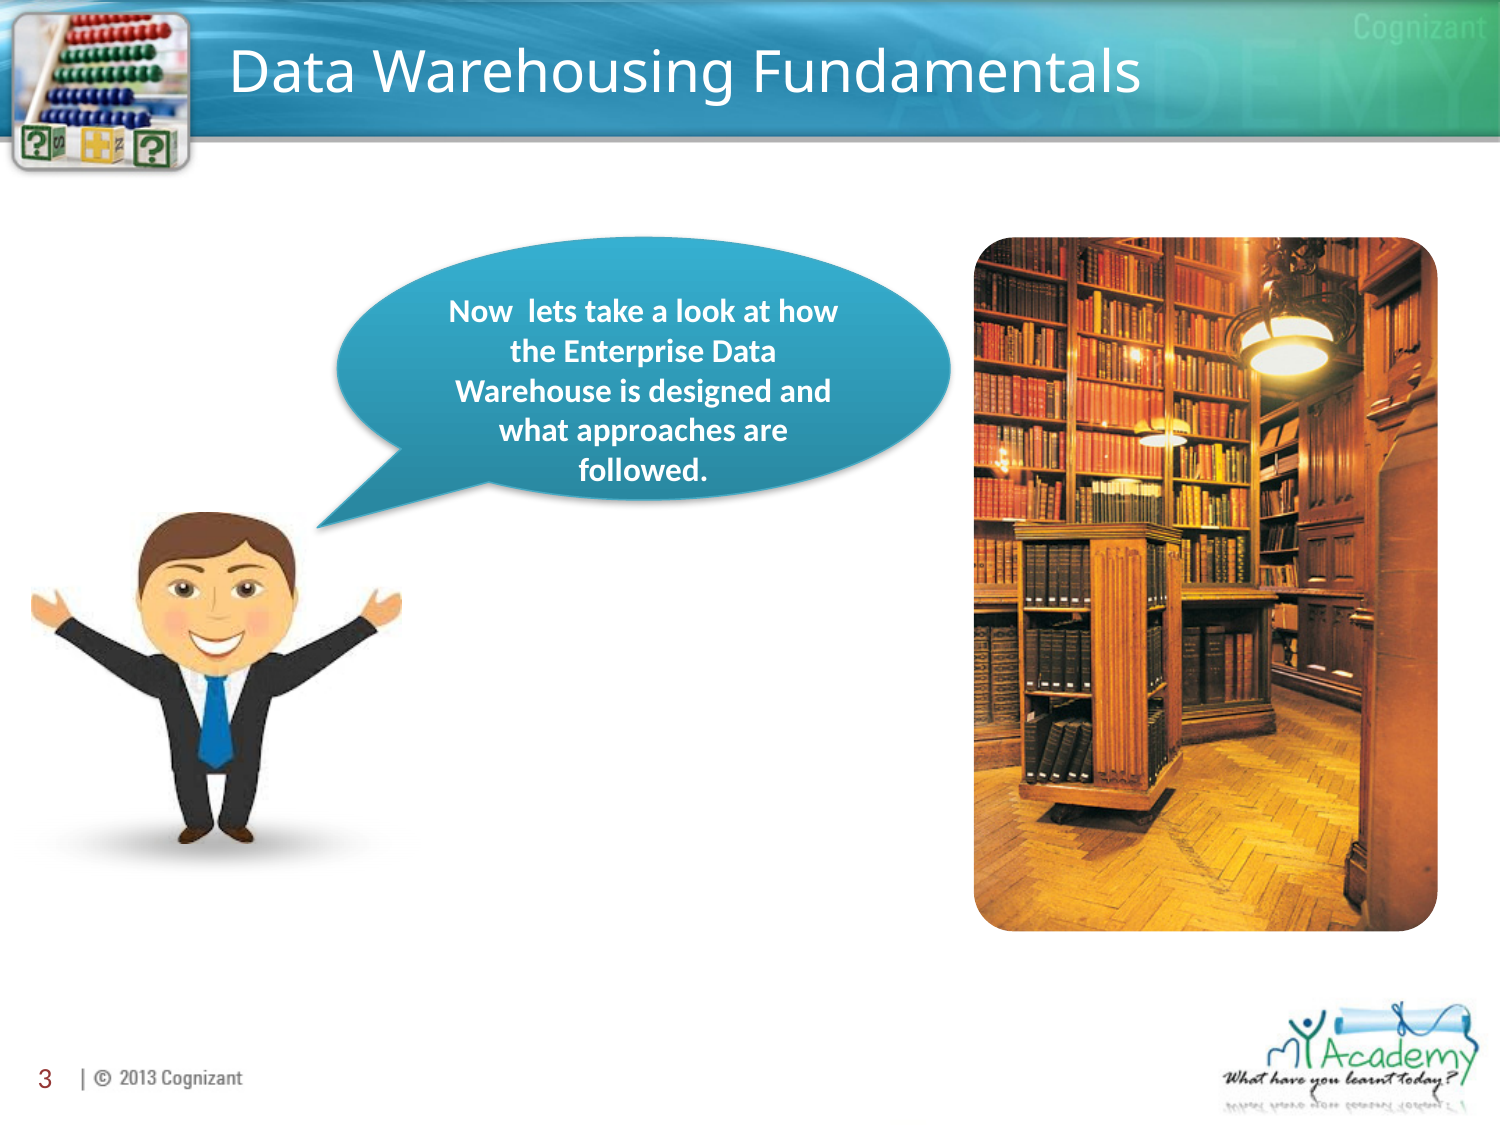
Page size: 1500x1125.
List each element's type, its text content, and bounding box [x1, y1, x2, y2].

slide_number 3 [22, 1052, 98, 1098]
picture [0, 0, 1500, 1125]
title Data Warehousing Fundamentals [213, 0, 1500, 163]
list [37, 263, 1463, 1076]
text_box Now lets take a look at how the Enterprise Data Warehouse is designed and what approaches are followed. [334, 236, 951, 510]
